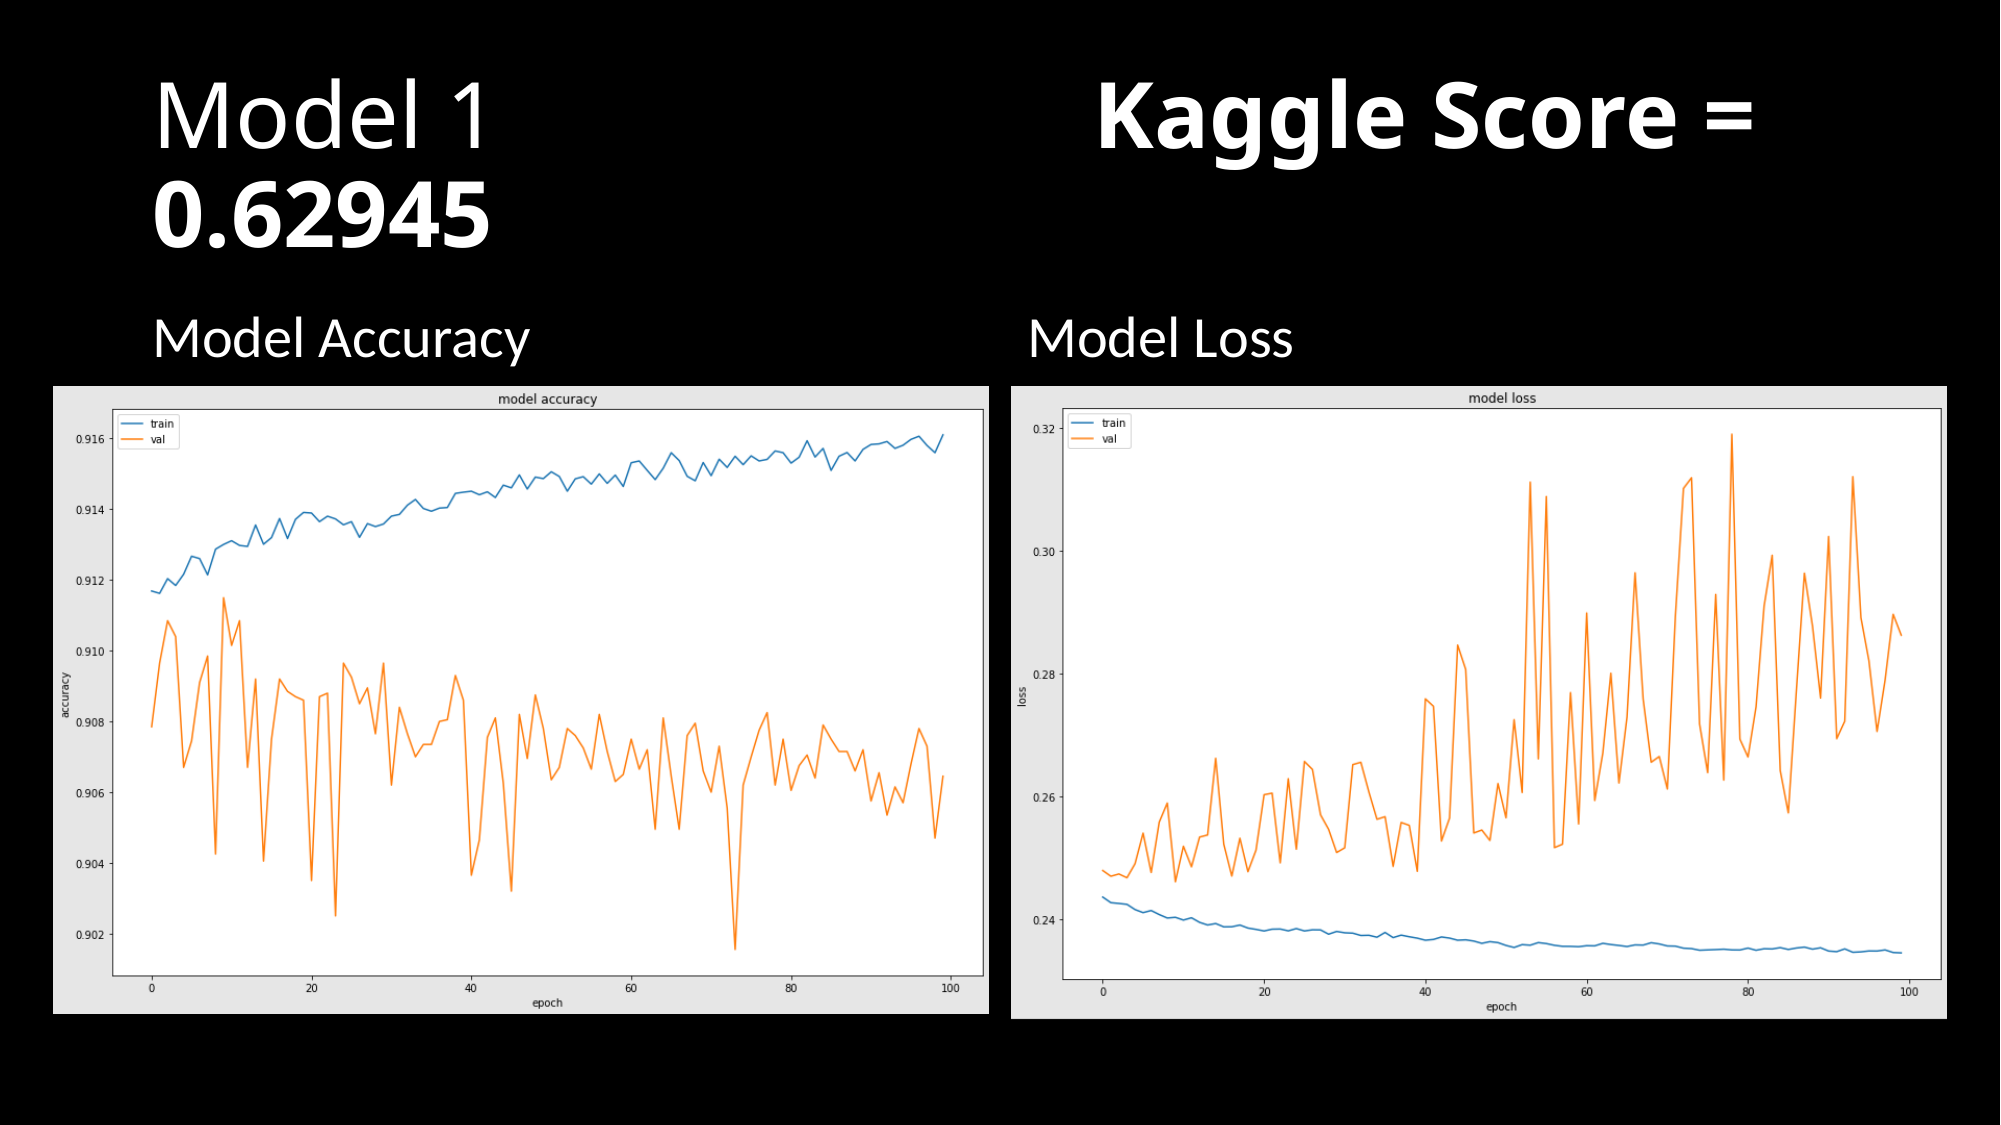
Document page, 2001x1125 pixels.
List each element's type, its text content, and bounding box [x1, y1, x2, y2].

title Model 1 Kaggle Score = 0.62945 [137, 59, 1863, 278]
picture [1011, 386, 1947, 1020]
picture [53, 386, 989, 1014]
list Model Loss [1012, 299, 1863, 386]
list Model Accuracy [137, 299, 988, 386]
